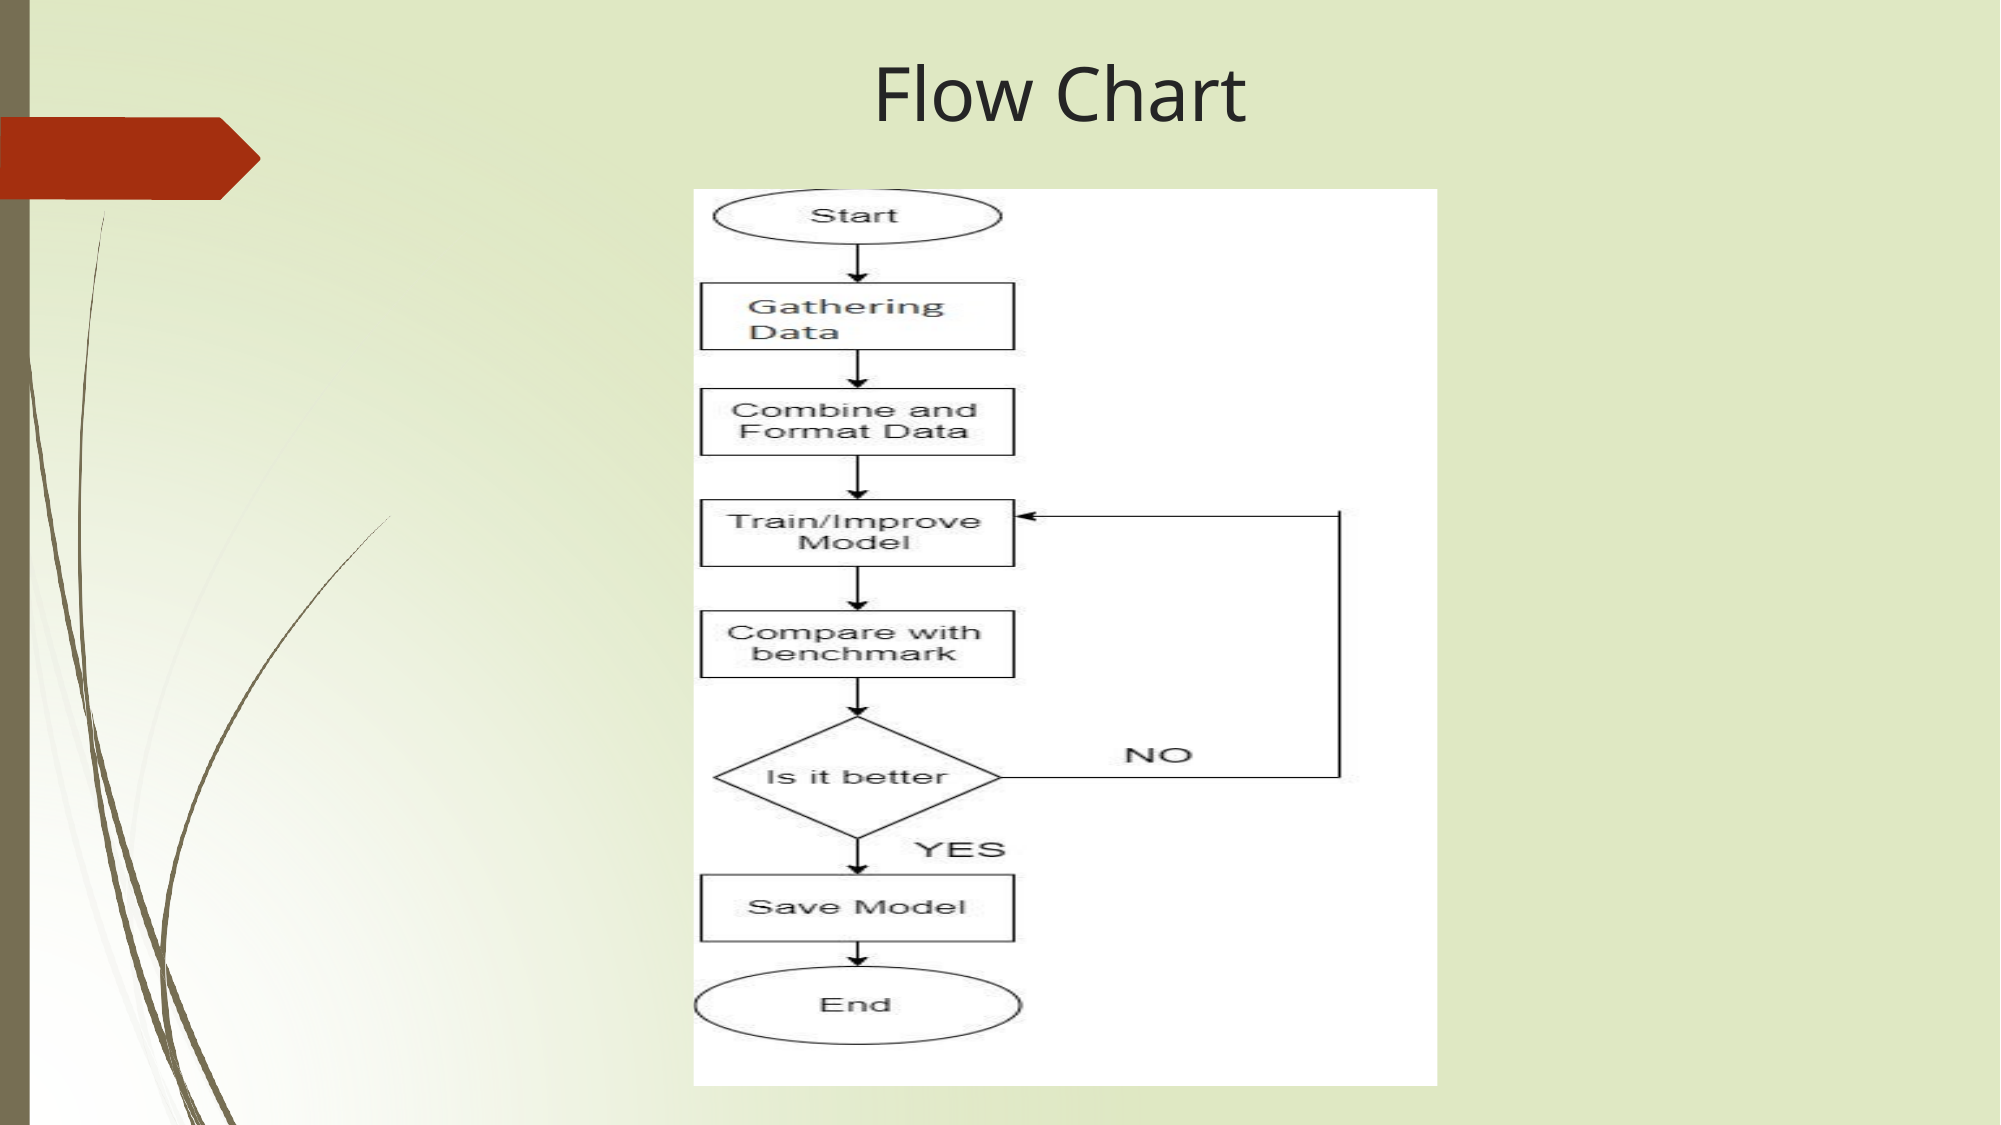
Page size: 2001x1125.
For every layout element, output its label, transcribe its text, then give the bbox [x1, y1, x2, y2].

picture [30, 0, 2000, 1125]
title Flow Chart [870, 44, 1265, 189]
text_box [693, 189, 1438, 1086]
